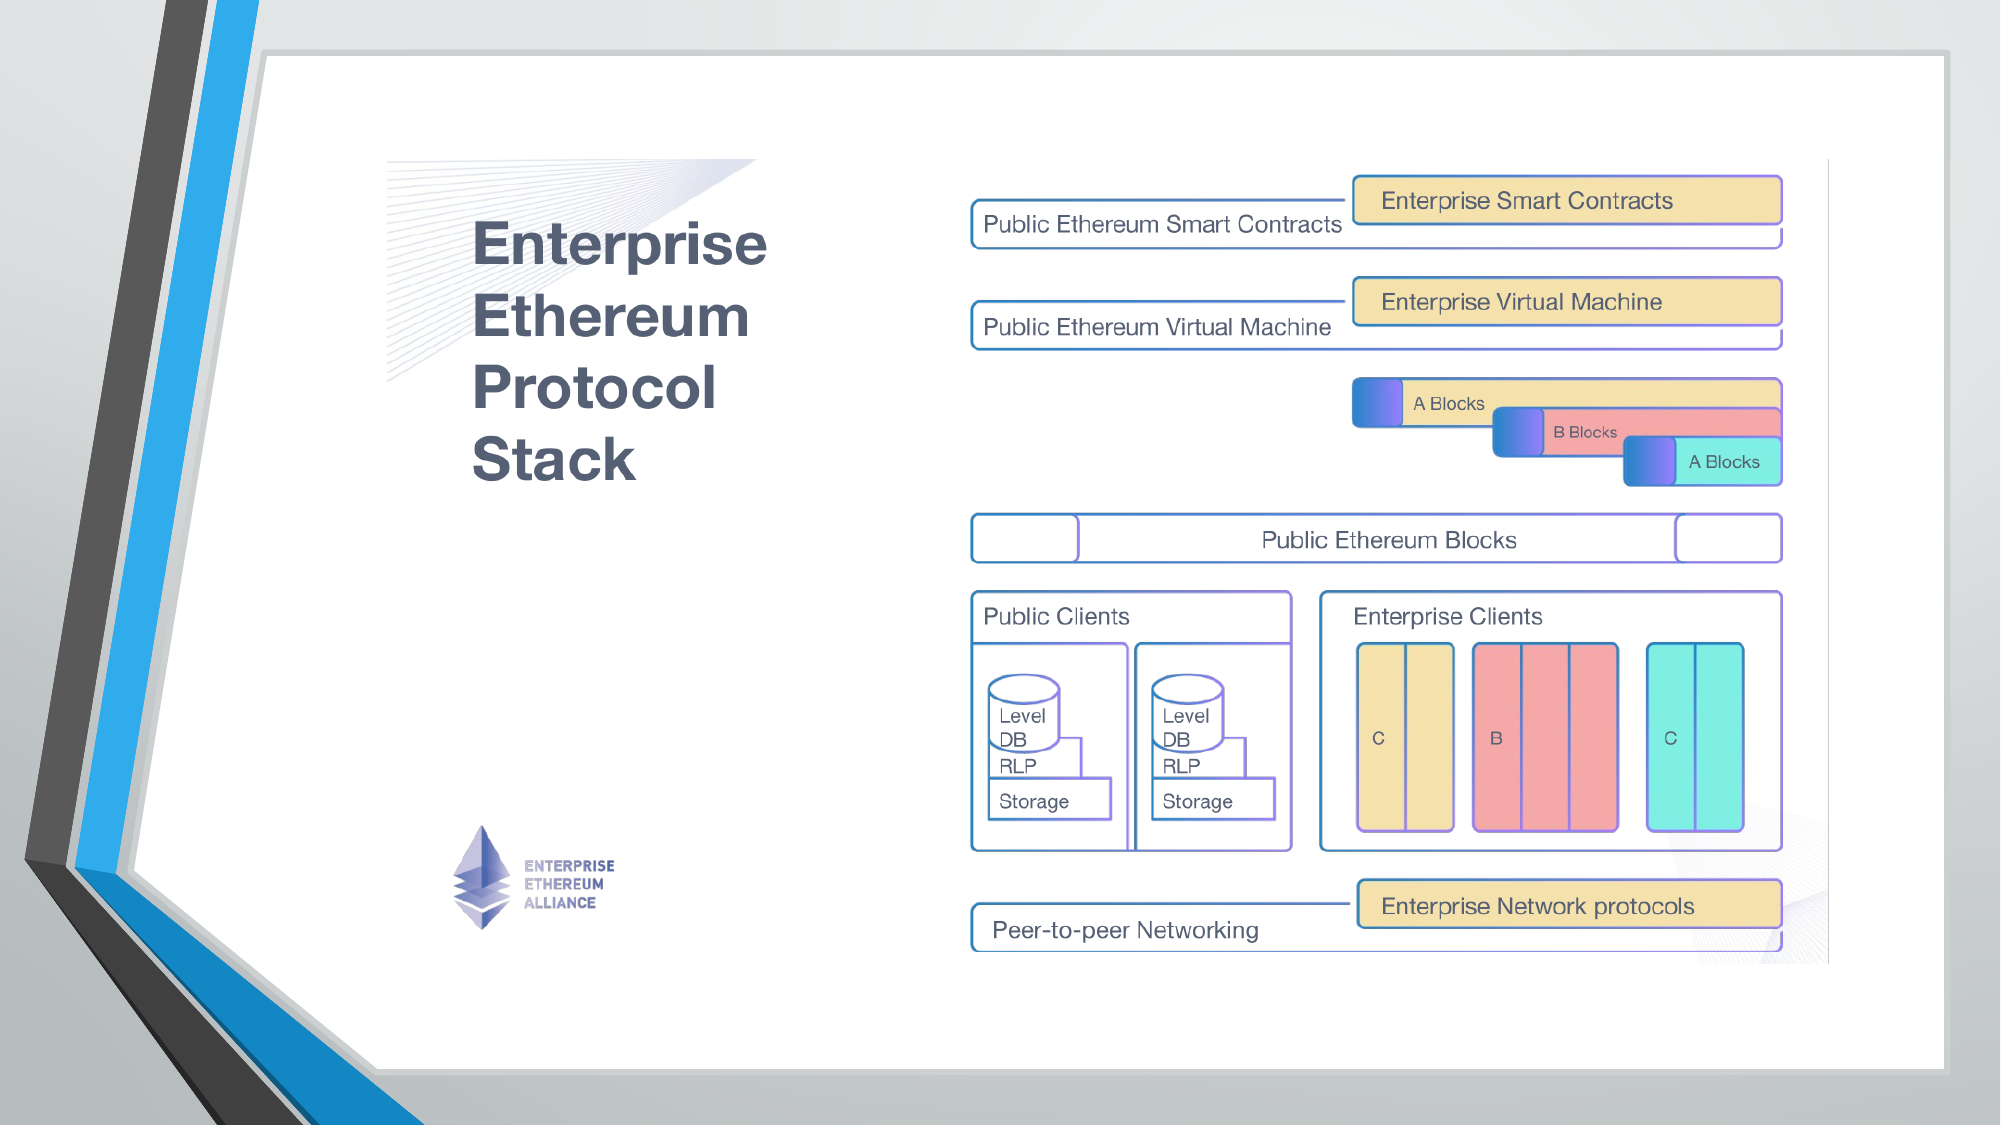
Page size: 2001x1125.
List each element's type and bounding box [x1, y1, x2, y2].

text_box [425, 51, 1949, 1074]
text_box [24, 0, 425, 1125]
list [386, 159, 1829, 964]
